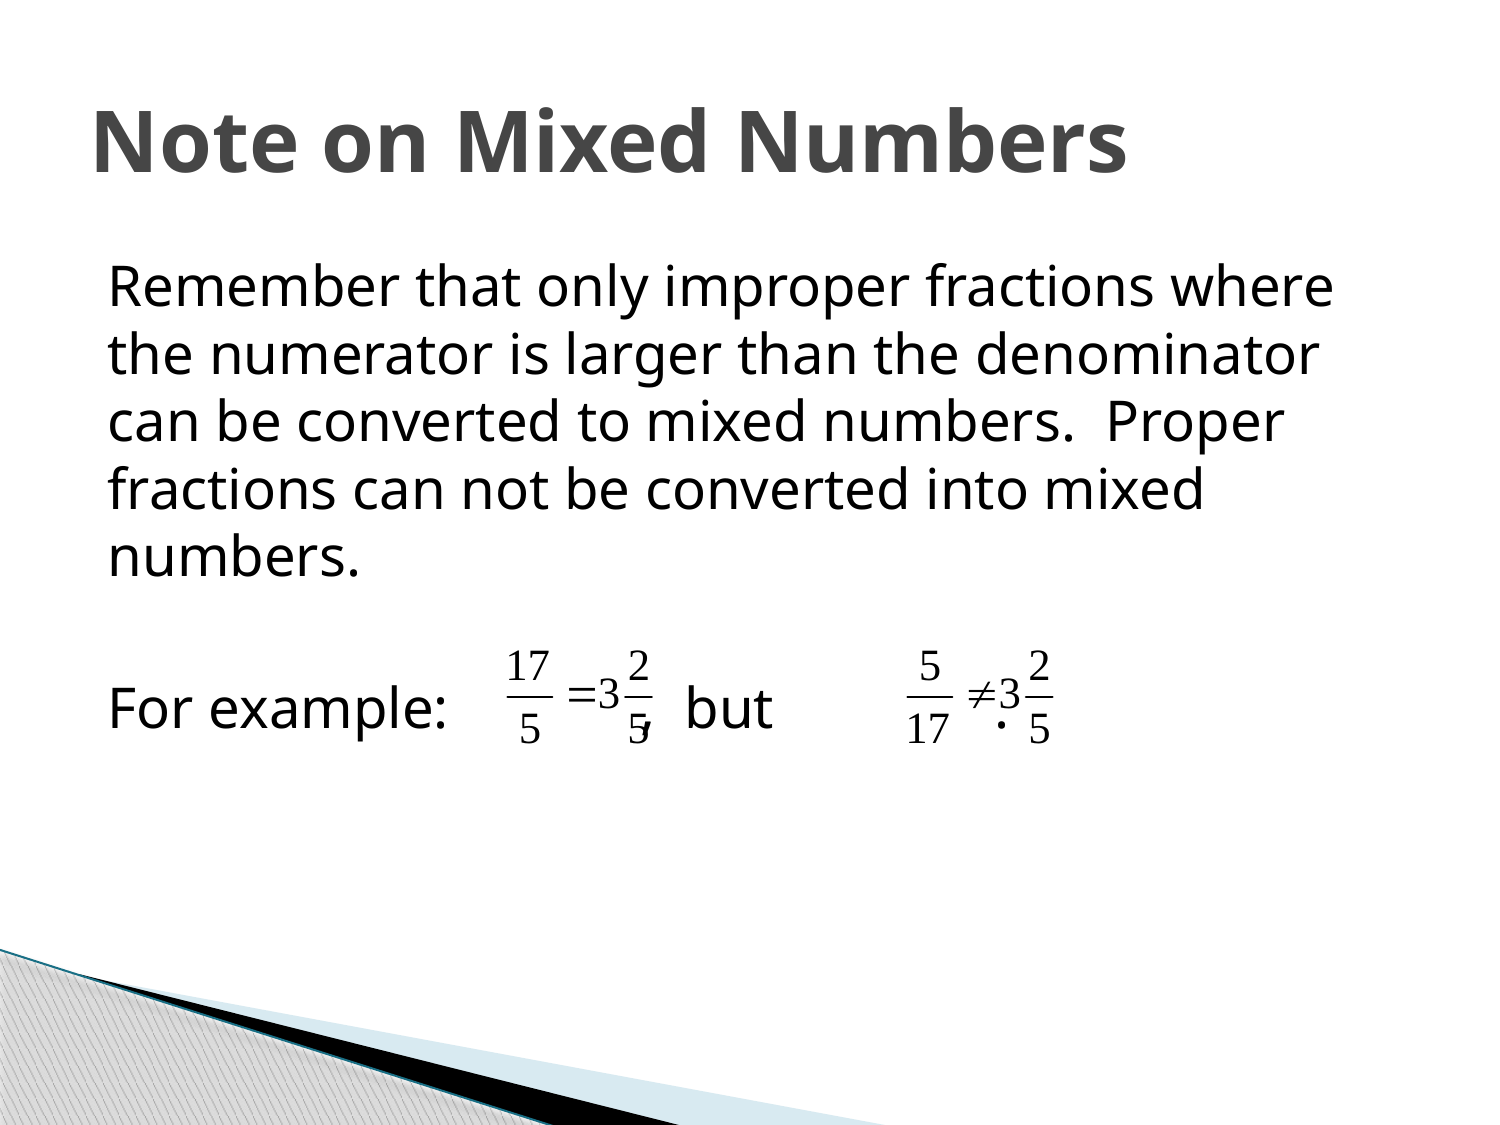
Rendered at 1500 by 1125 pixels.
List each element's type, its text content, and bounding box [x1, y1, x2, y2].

list Remember that only improper fractions where the numerator is larger than the denominator can be converted to mixed numbers. Proper fractions can not be converted into mixed numbers. For example: , but . [75, 243, 1425, 986]
title Note on Mixed Numbers [75, 45, 1425, 233]
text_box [499, 637, 661, 754]
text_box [899, 637, 1061, 754]
